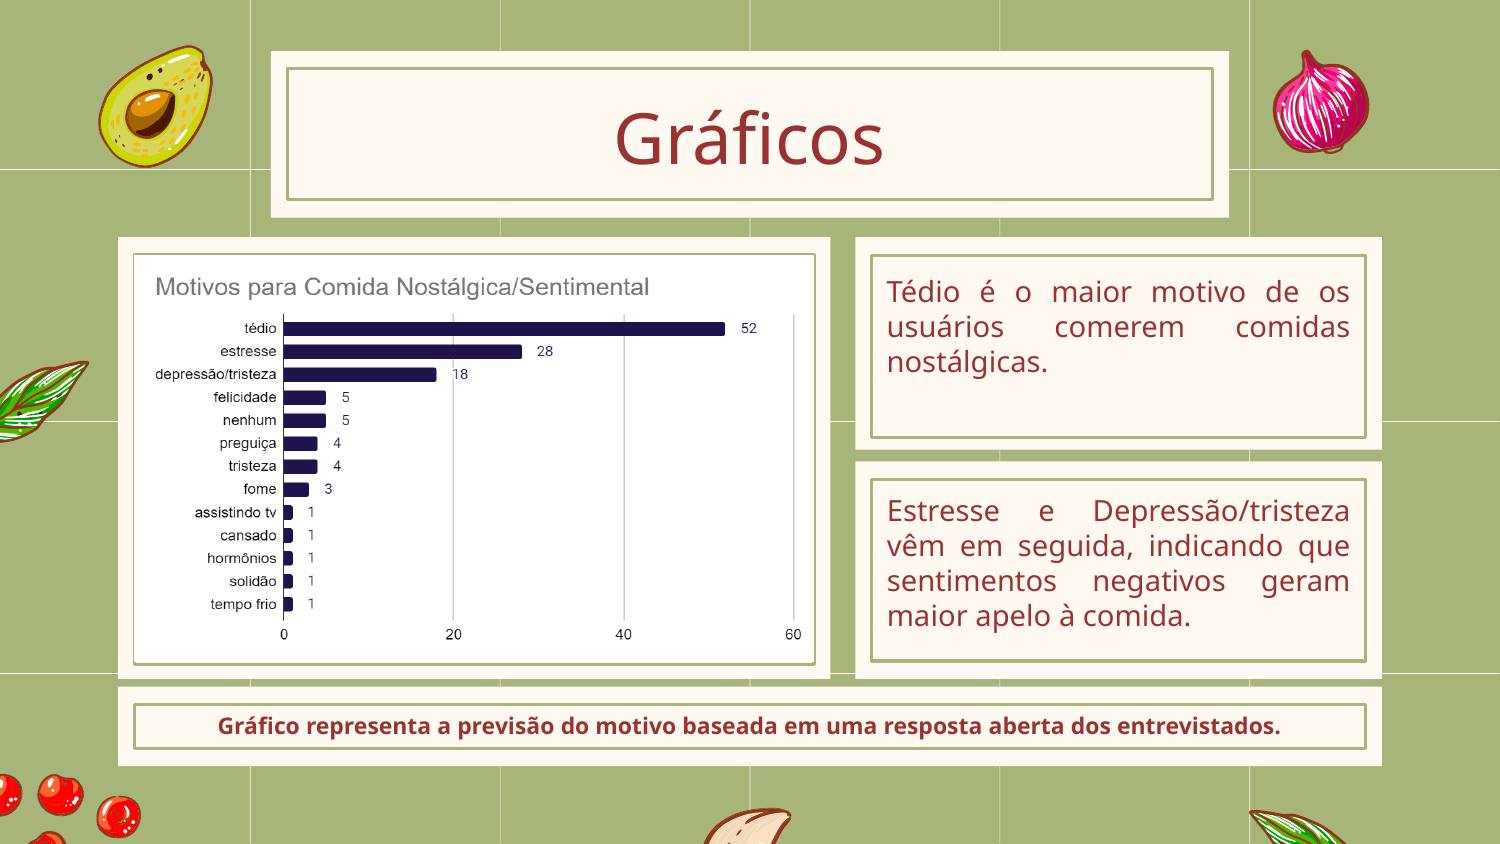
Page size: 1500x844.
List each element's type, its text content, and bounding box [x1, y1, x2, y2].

text_box [871, 406, 1366, 438]
subtitle Gráfico representa a previsão do motivo baseada em uma resposta aberta dos entrevistados. [154, 696, 1346, 757]
text_box [134, 704, 154, 749]
text_box [118, 686, 1382, 767]
text_box [118, 237, 831, 679]
text_box [871, 625, 1366, 662]
text_box Estresse e Depressão/tristeza vêm em seguida, indicando que sentimentos negativos geram maior apelo à comida. [871, 477, 1366, 625]
text_box [855, 237, 1382, 450]
text_box Gráficos [118, 102, 1382, 169]
picture [134, 254, 815, 662]
text_box [855, 461, 1382, 679]
text_box Tédio é o maior motivo de os usuários comerem comidas nostálgicas. [871, 258, 1366, 406]
text_box [1346, 704, 1366, 749]
